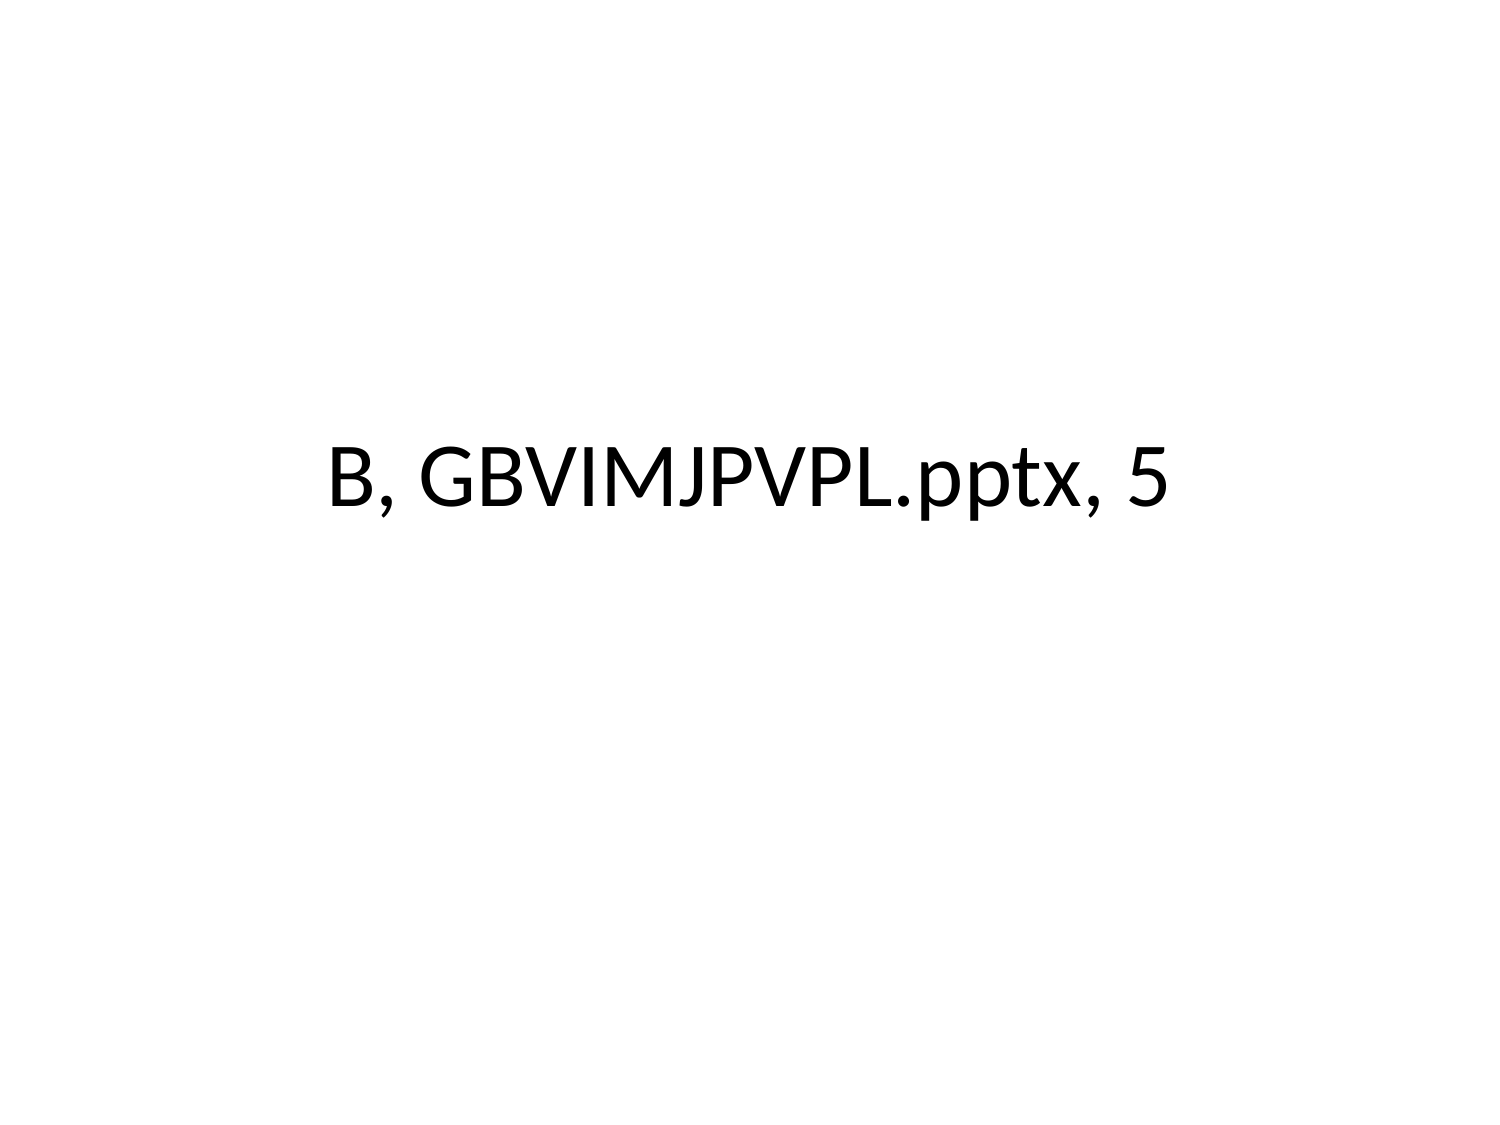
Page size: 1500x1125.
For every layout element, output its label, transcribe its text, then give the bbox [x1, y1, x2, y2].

title B, GBVIMJPVPL.pptx, 5 [112, 349, 1388, 591]
